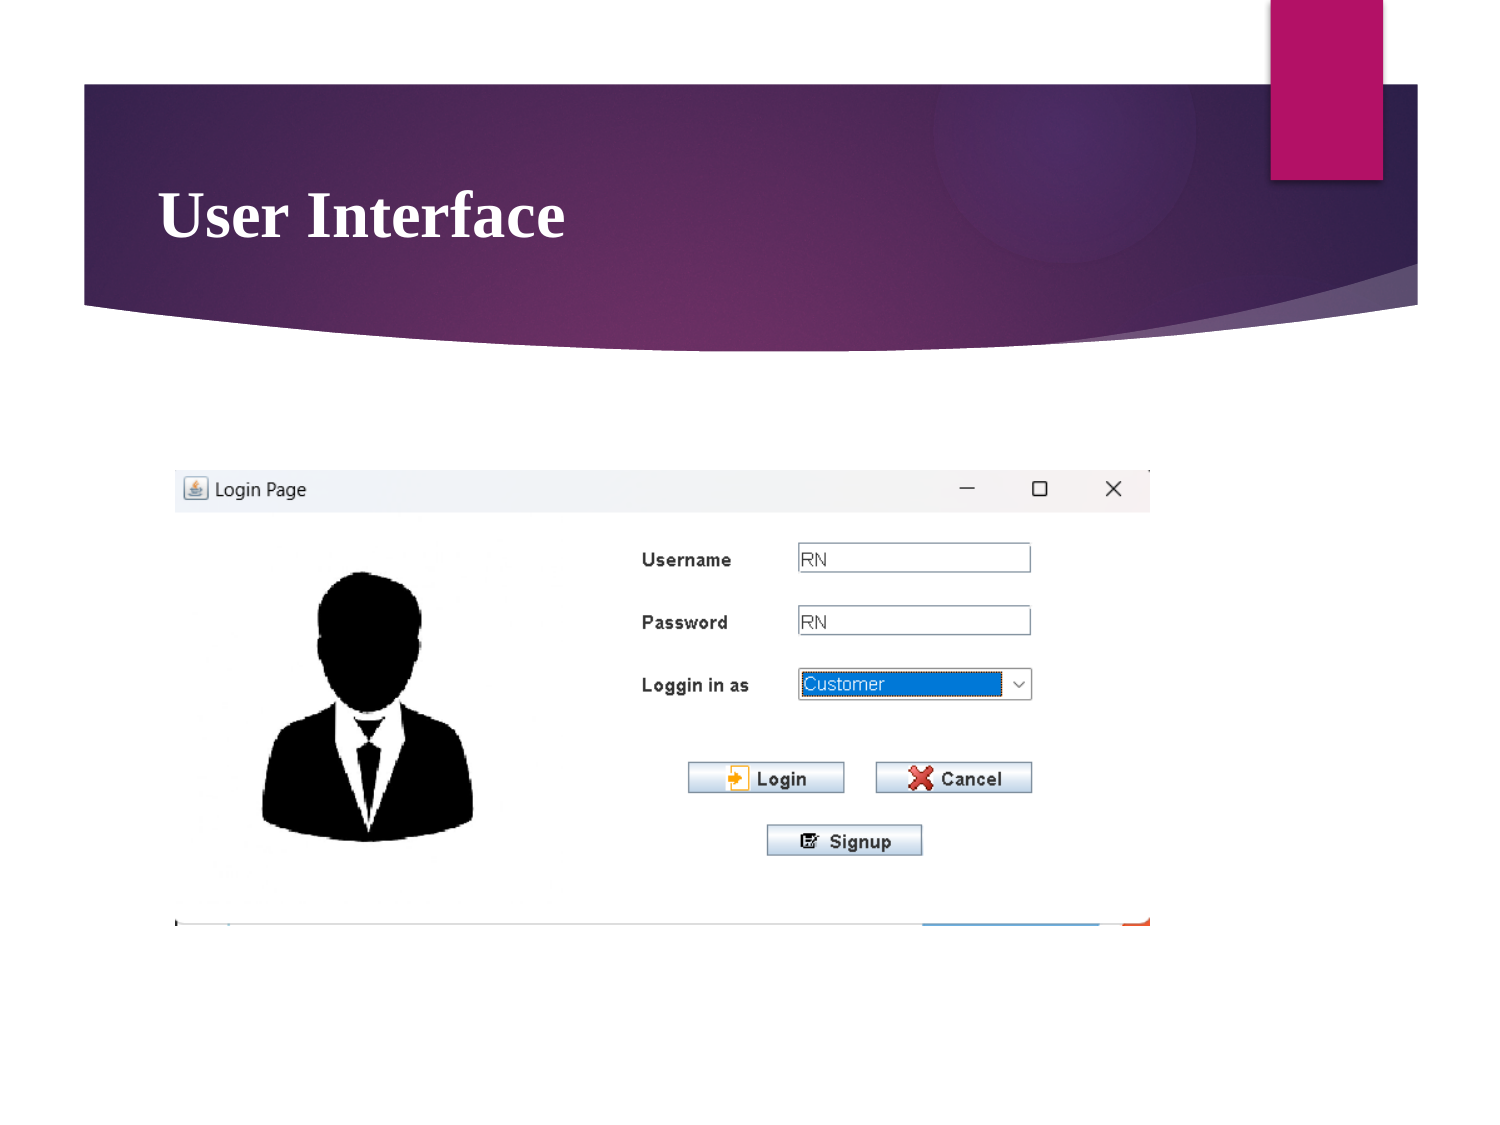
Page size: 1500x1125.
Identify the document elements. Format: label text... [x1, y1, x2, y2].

title User Interface [142, 152, 1183, 269]
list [175, 470, 1150, 926]
